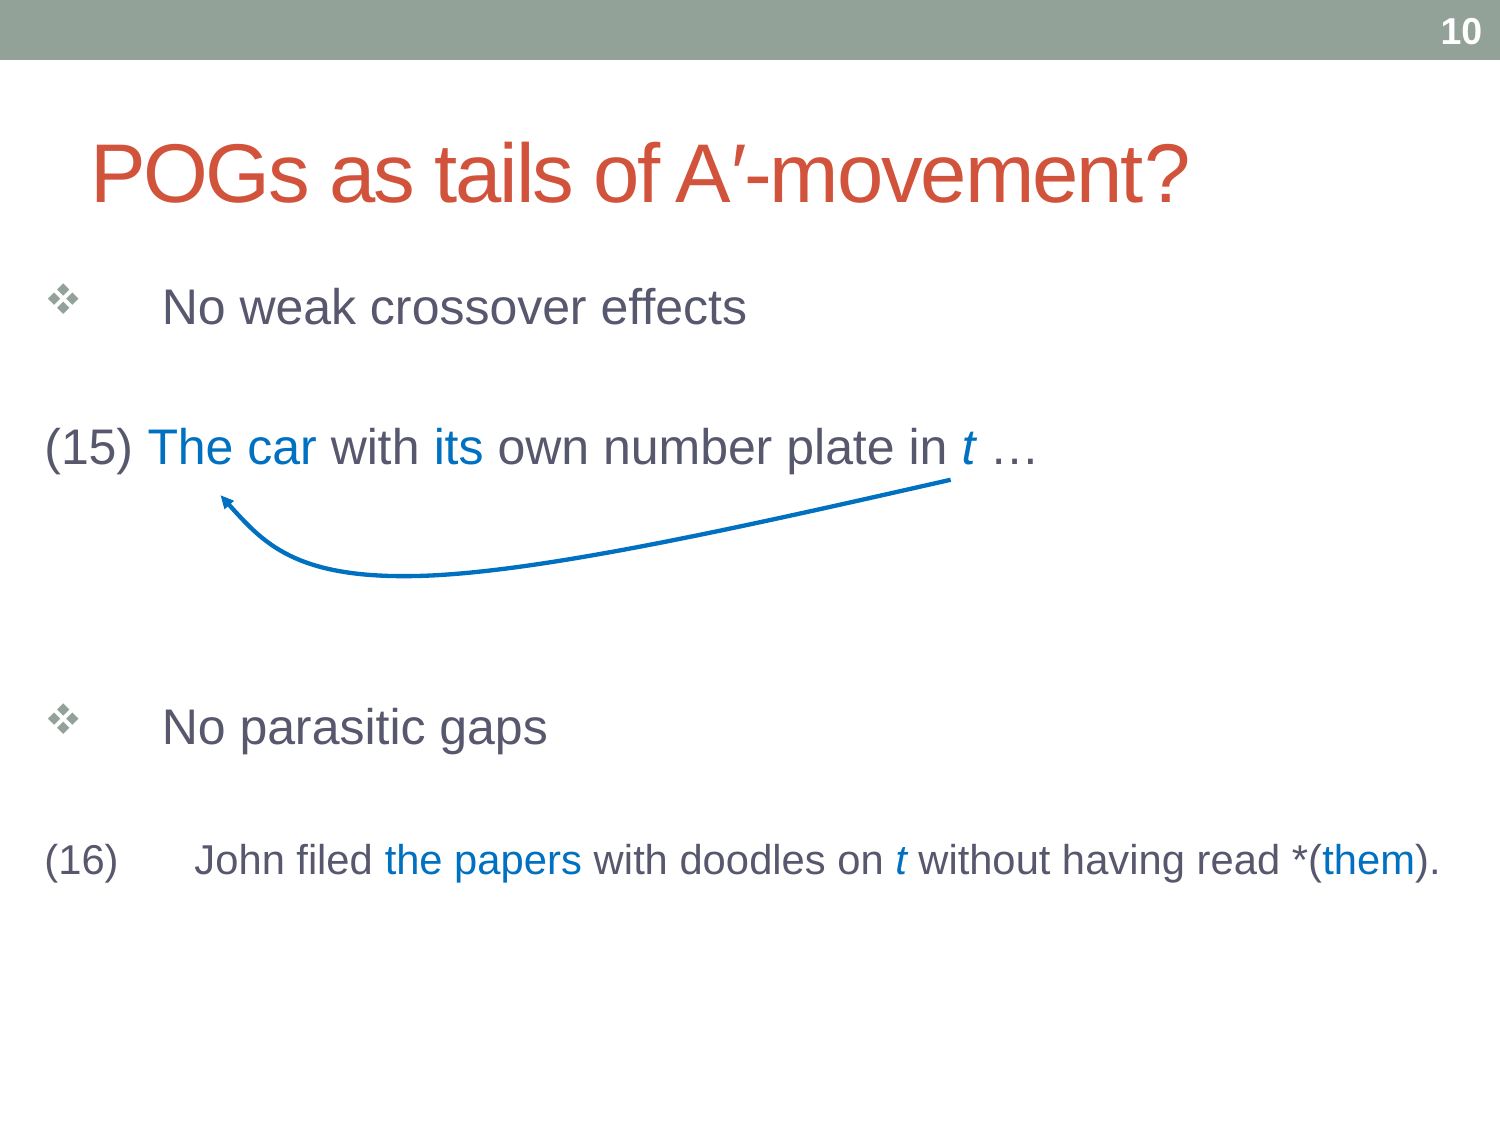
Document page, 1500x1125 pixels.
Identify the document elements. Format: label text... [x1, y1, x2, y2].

text_box 10 [1425, 0, 1498, 60]
list No weak crossover effects (15) The car with its own number plate in t … No parasitic gaps (16) John filed the papers with doodles on t without having read *(them). [29, 267, 1475, 1068]
text_box [220, 477, 952, 579]
title POGs as tails of A′-movement? [75, 87, 1425, 250]
